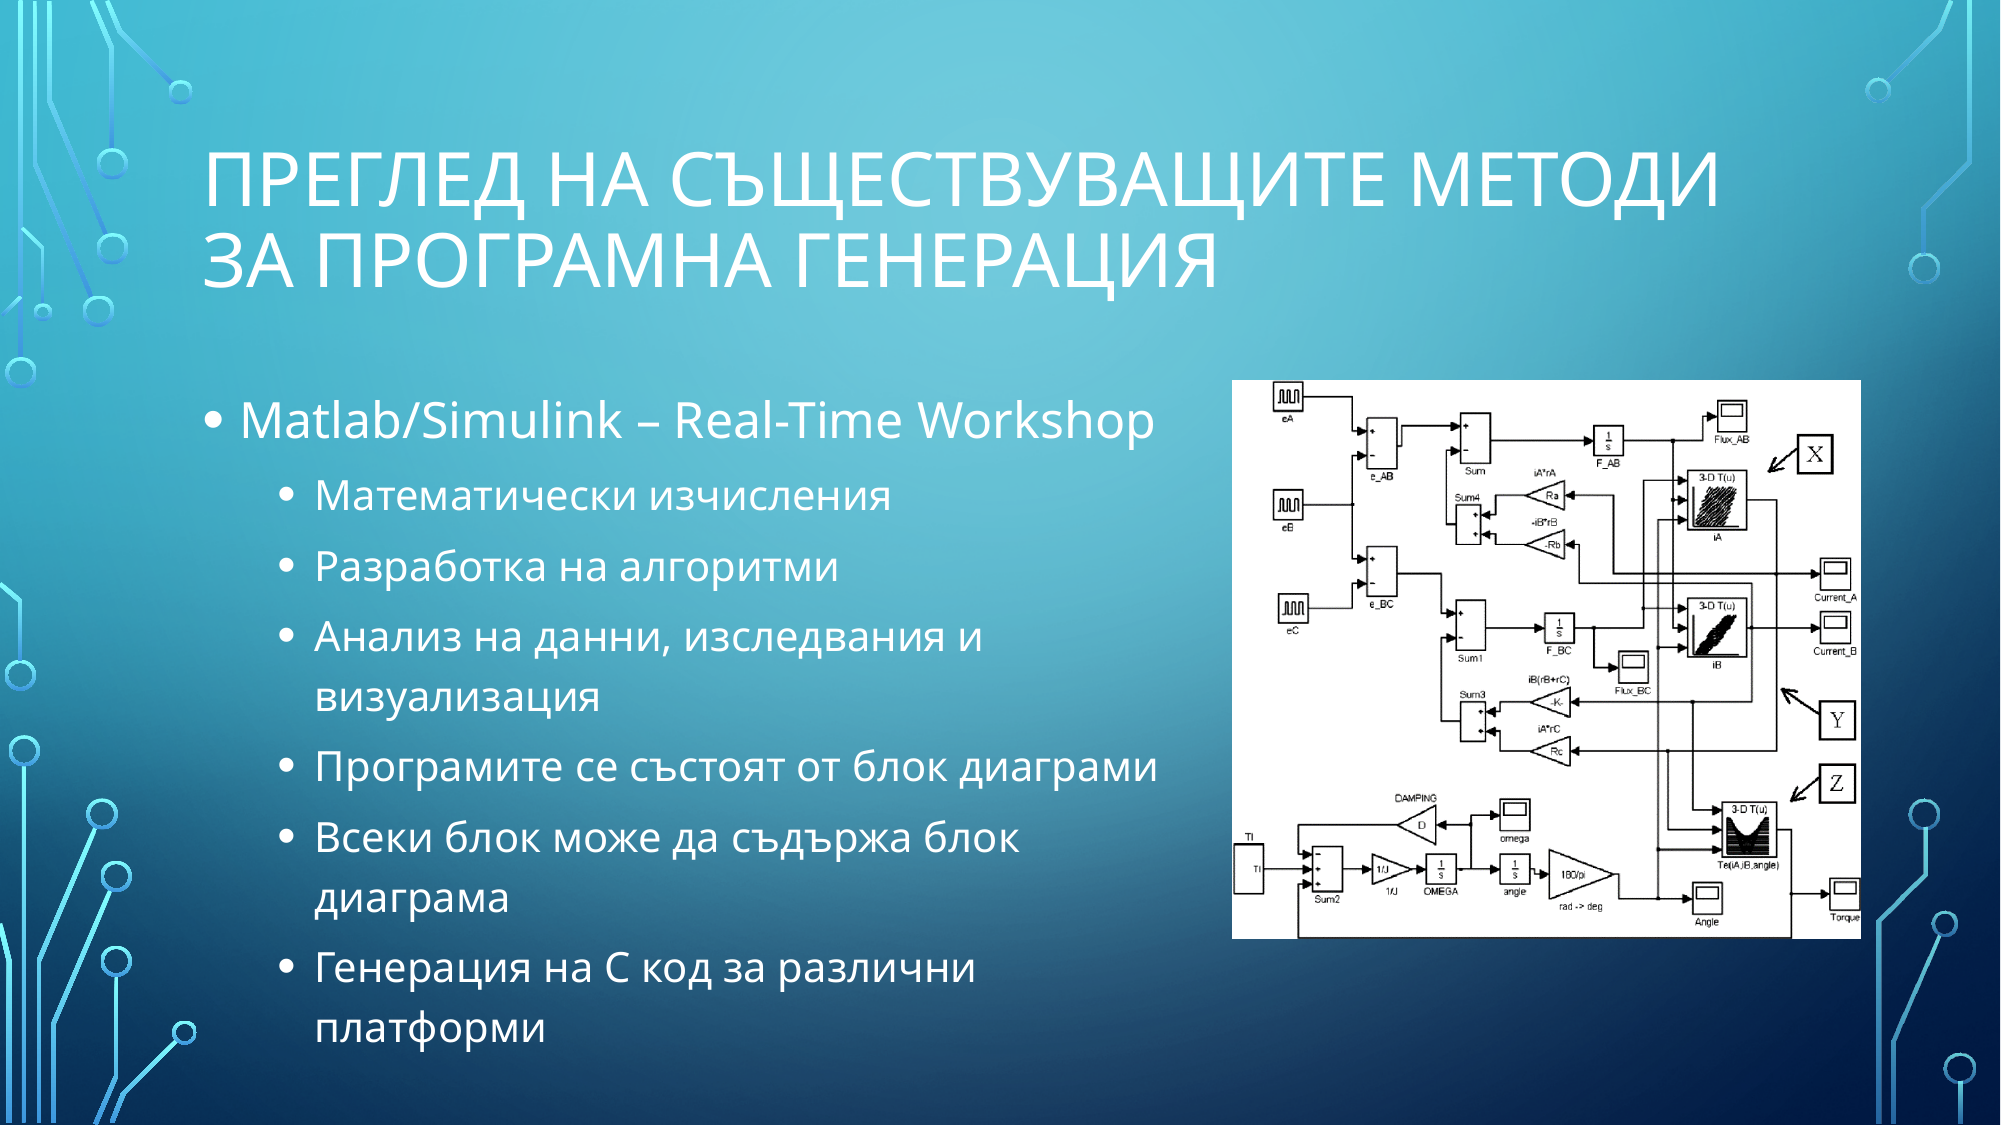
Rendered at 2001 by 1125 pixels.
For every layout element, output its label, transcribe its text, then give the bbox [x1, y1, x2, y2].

list Matlab/Simulink – Real-Time Workshop Математически изчисления Разработка на алгоритми Анализ на данни, изследвания и визуализация Програмите се състоят от блок диаграми Всеки блок може да съдържа блок диаграма Генерация на C код за различни платформи [187, 369, 1189, 950]
picture [1232, 379, 1862, 940]
title Преглед на съществуващите методи за програмна генерация [187, 101, 1813, 344]
